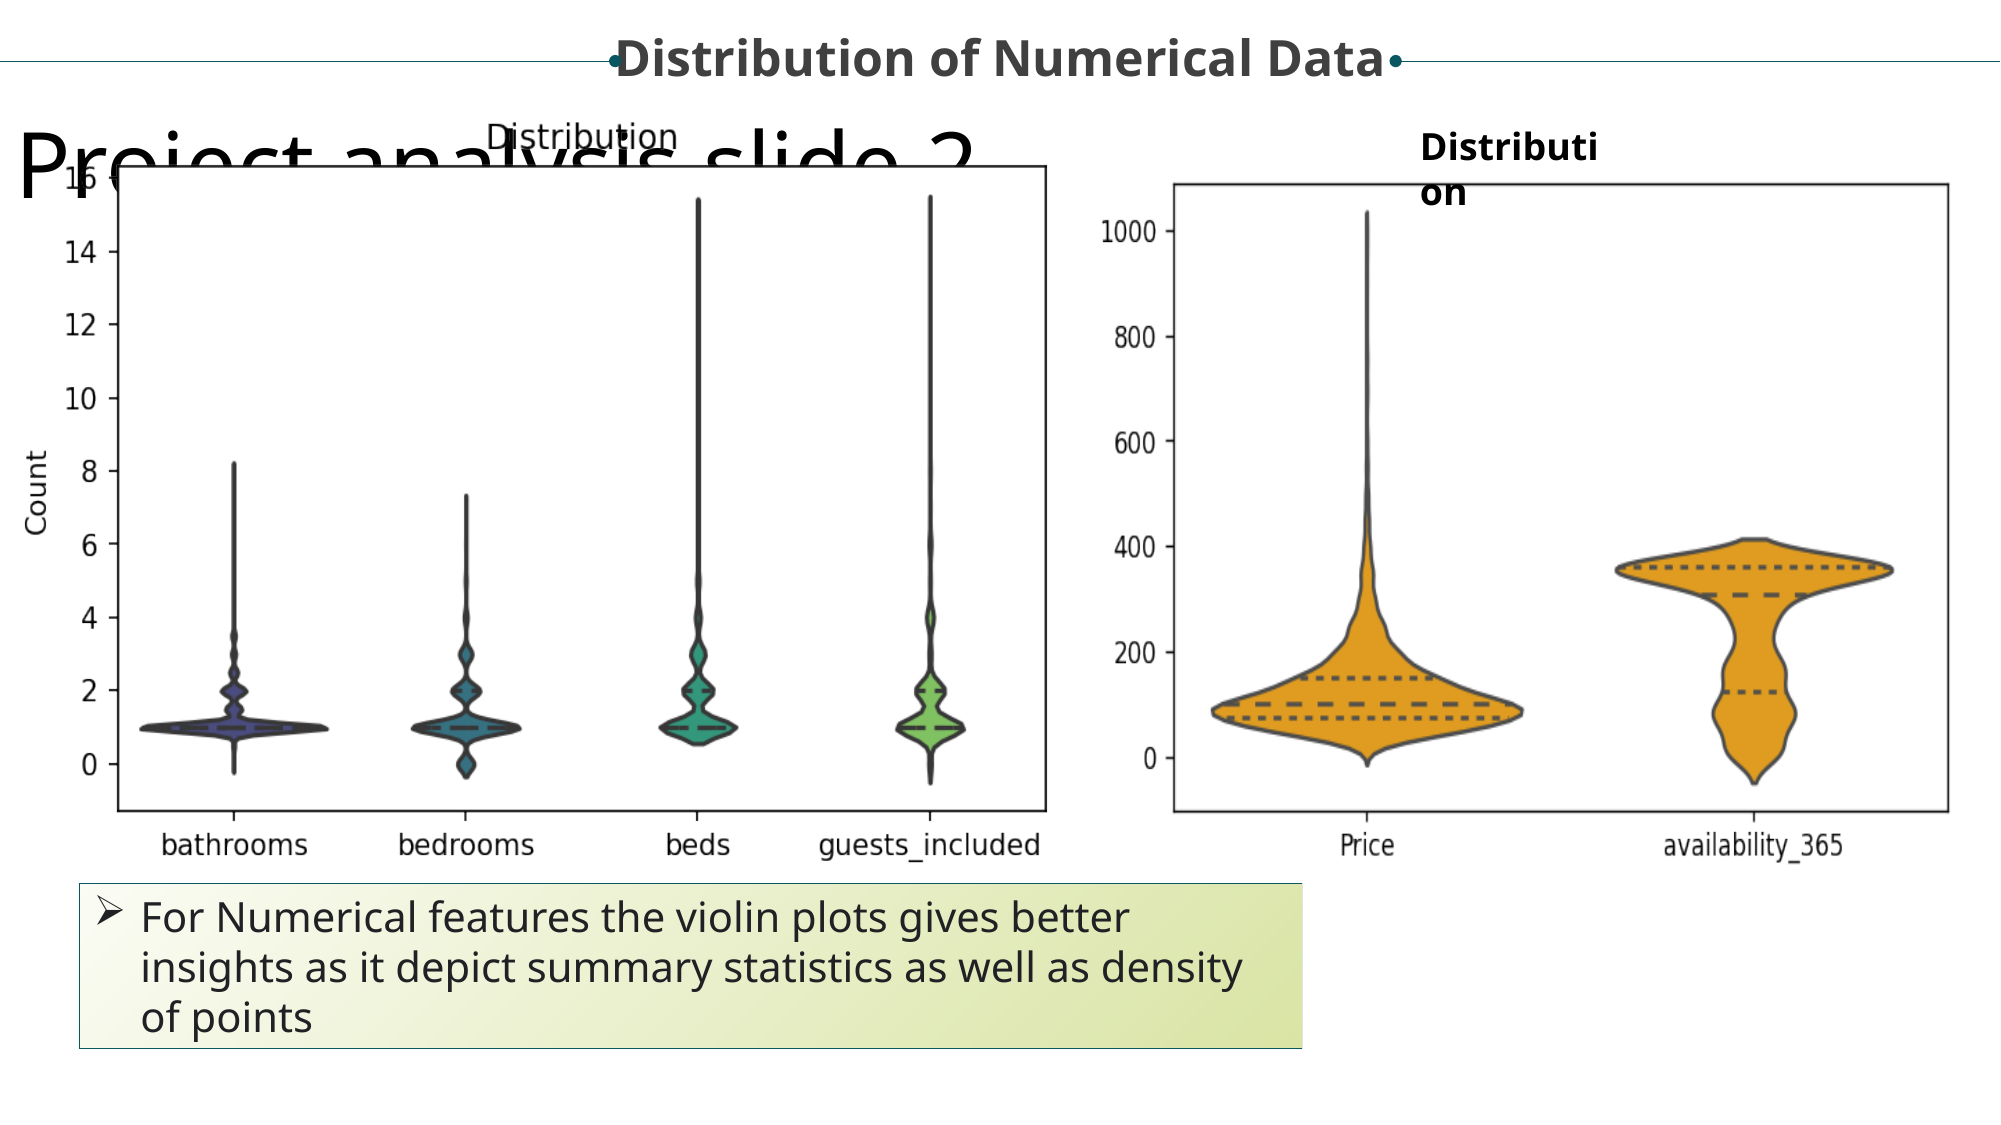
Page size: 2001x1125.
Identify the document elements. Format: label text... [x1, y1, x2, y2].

text_box Distribution of Numerical Data [37, 33, 1963, 88]
text_box For Numerical features the violin plots gives better insights as it depict summary statistics as well as density of points [78, 883, 1303, 1049]
text_box Distribution [1405, 115, 1629, 163]
picture [21, 101, 1049, 884]
title Project analysis slide 2 [0, 62, 1725, 278]
picture [1082, 163, 1963, 884]
